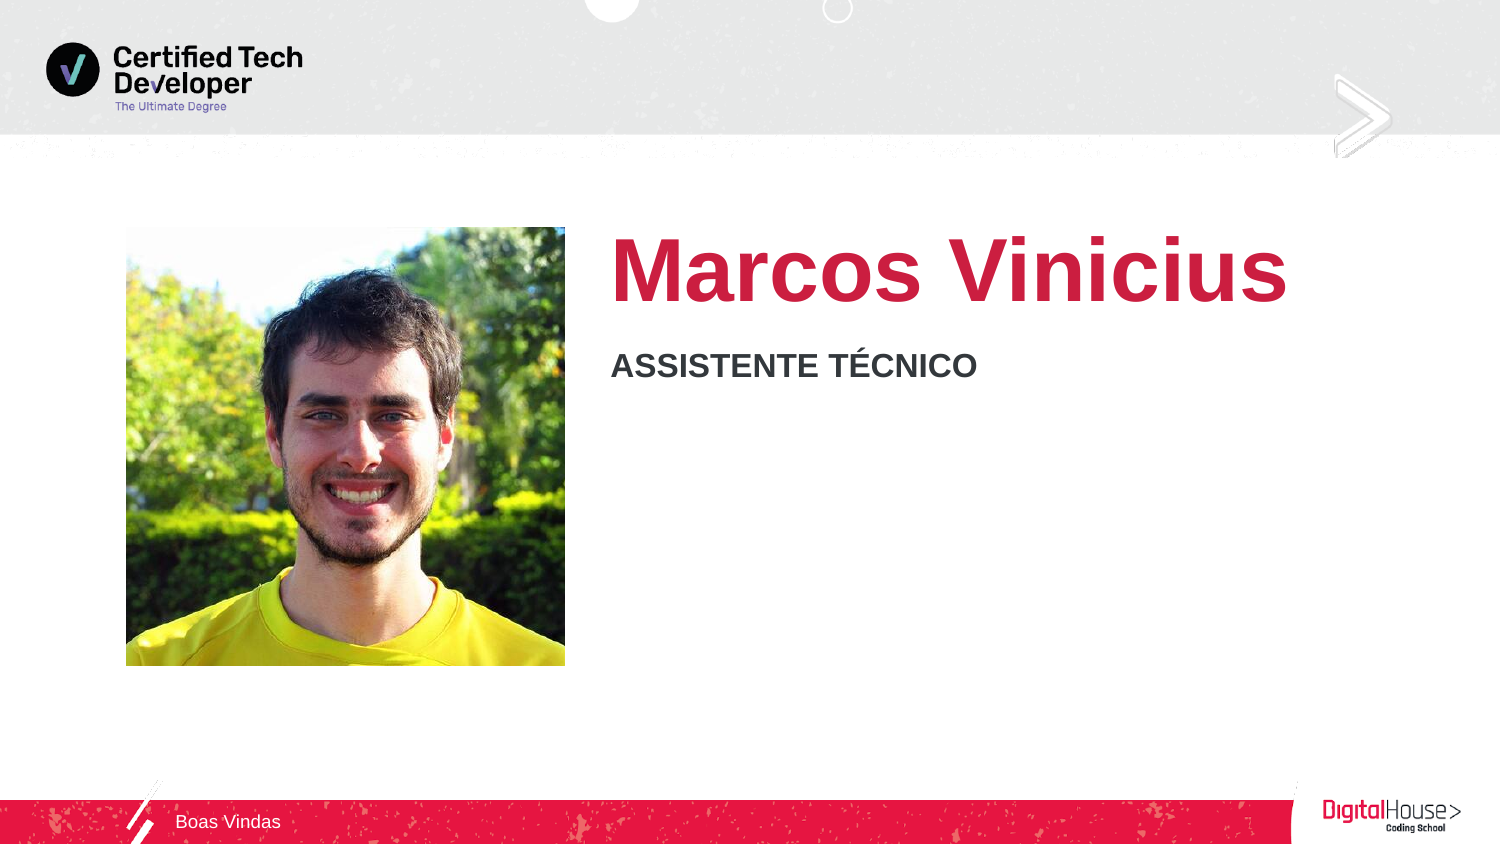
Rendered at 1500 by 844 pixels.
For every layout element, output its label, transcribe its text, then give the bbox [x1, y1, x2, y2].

text_box ASSISTENTE TÉCNICO [595, 329, 1423, 419]
picture [126, 227, 565, 666]
text_box Marcos Vinicius [595, 187, 1309, 329]
picture [0, 0, 1500, 158]
picture [0, 780, 1500, 844]
